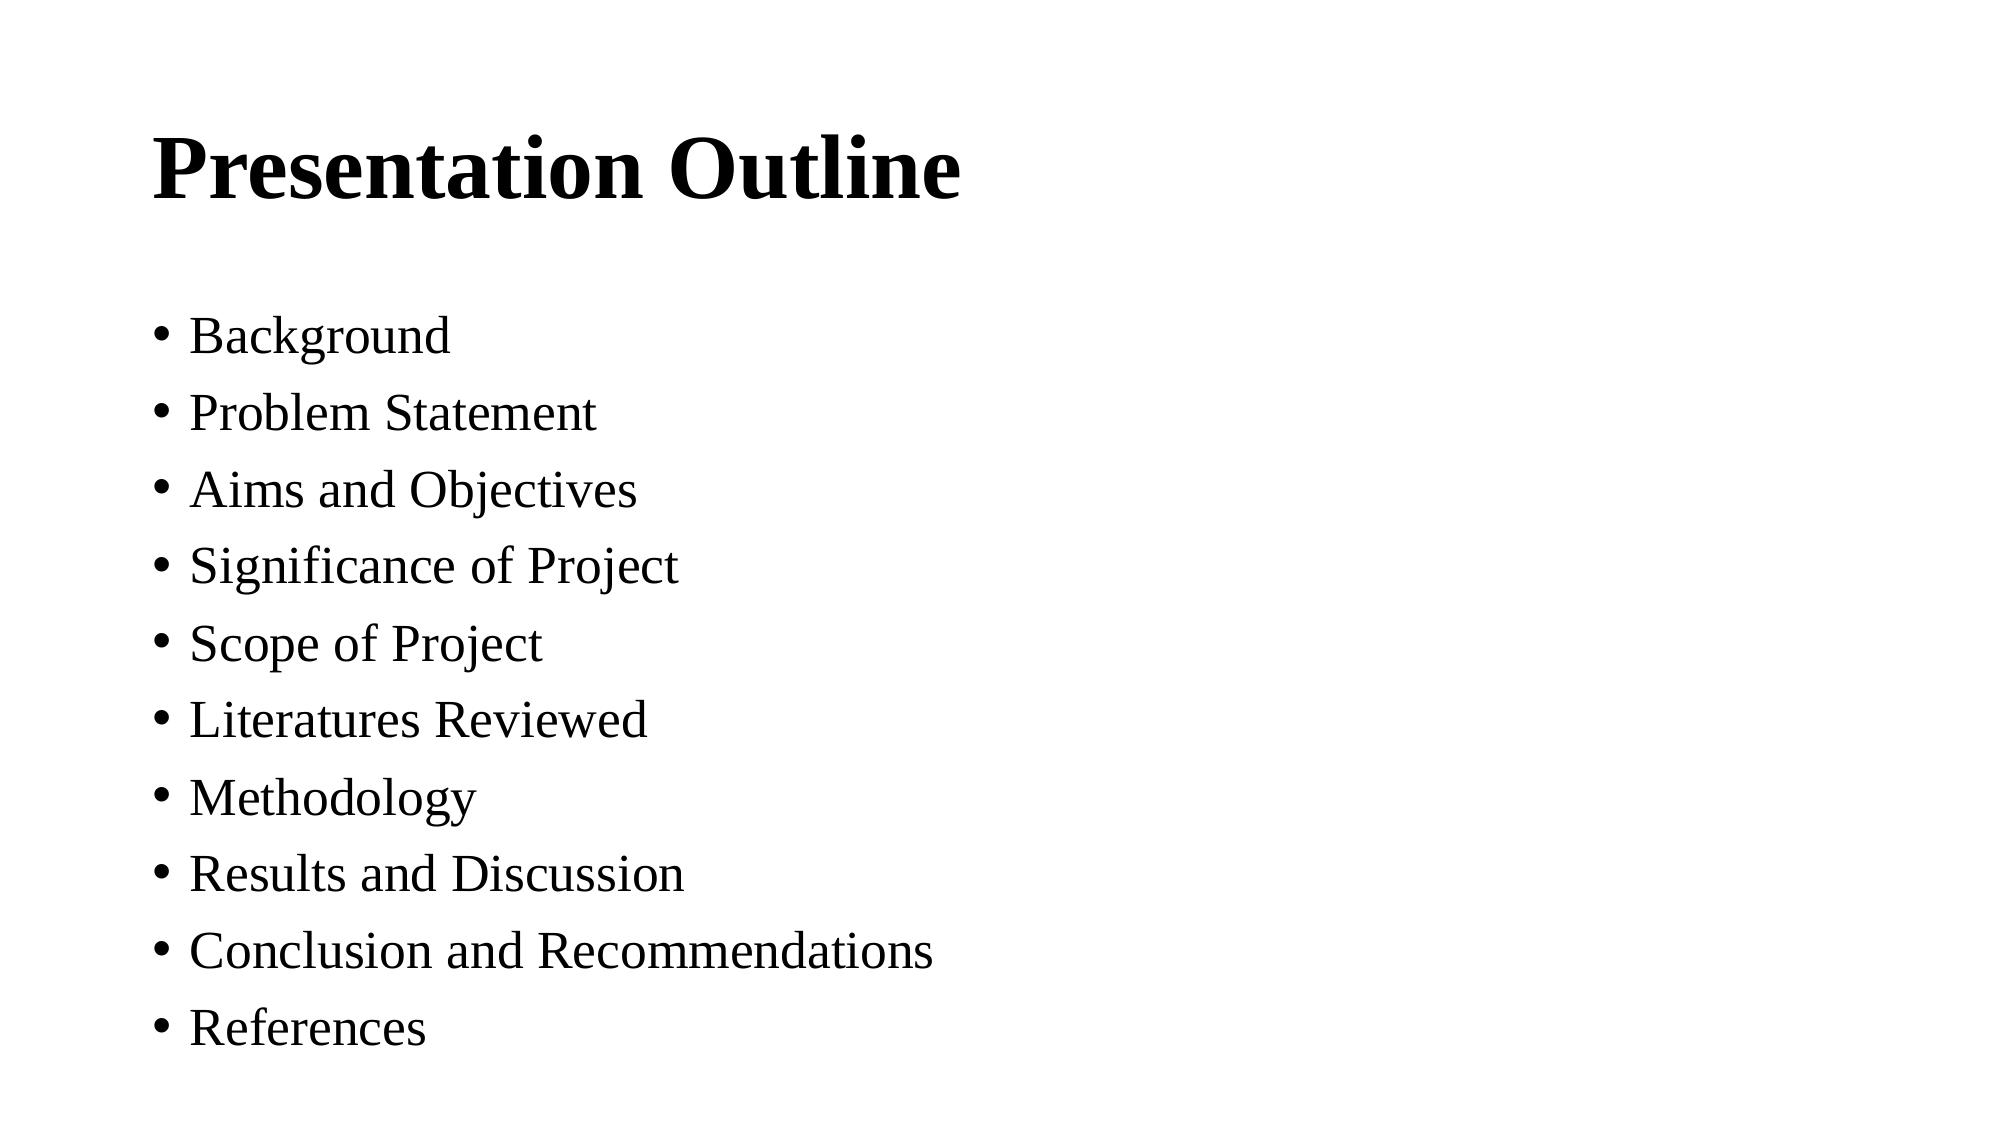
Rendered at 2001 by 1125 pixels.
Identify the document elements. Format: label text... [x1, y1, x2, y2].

title Presentation Outline [137, 59, 1863, 278]
list Background Problem Statement Aims and Objectives Significance of Project Scope of Project Literatures Reviewed Methodology Results and Discussion Conclusion and Recommendations References [137, 299, 1863, 1066]
